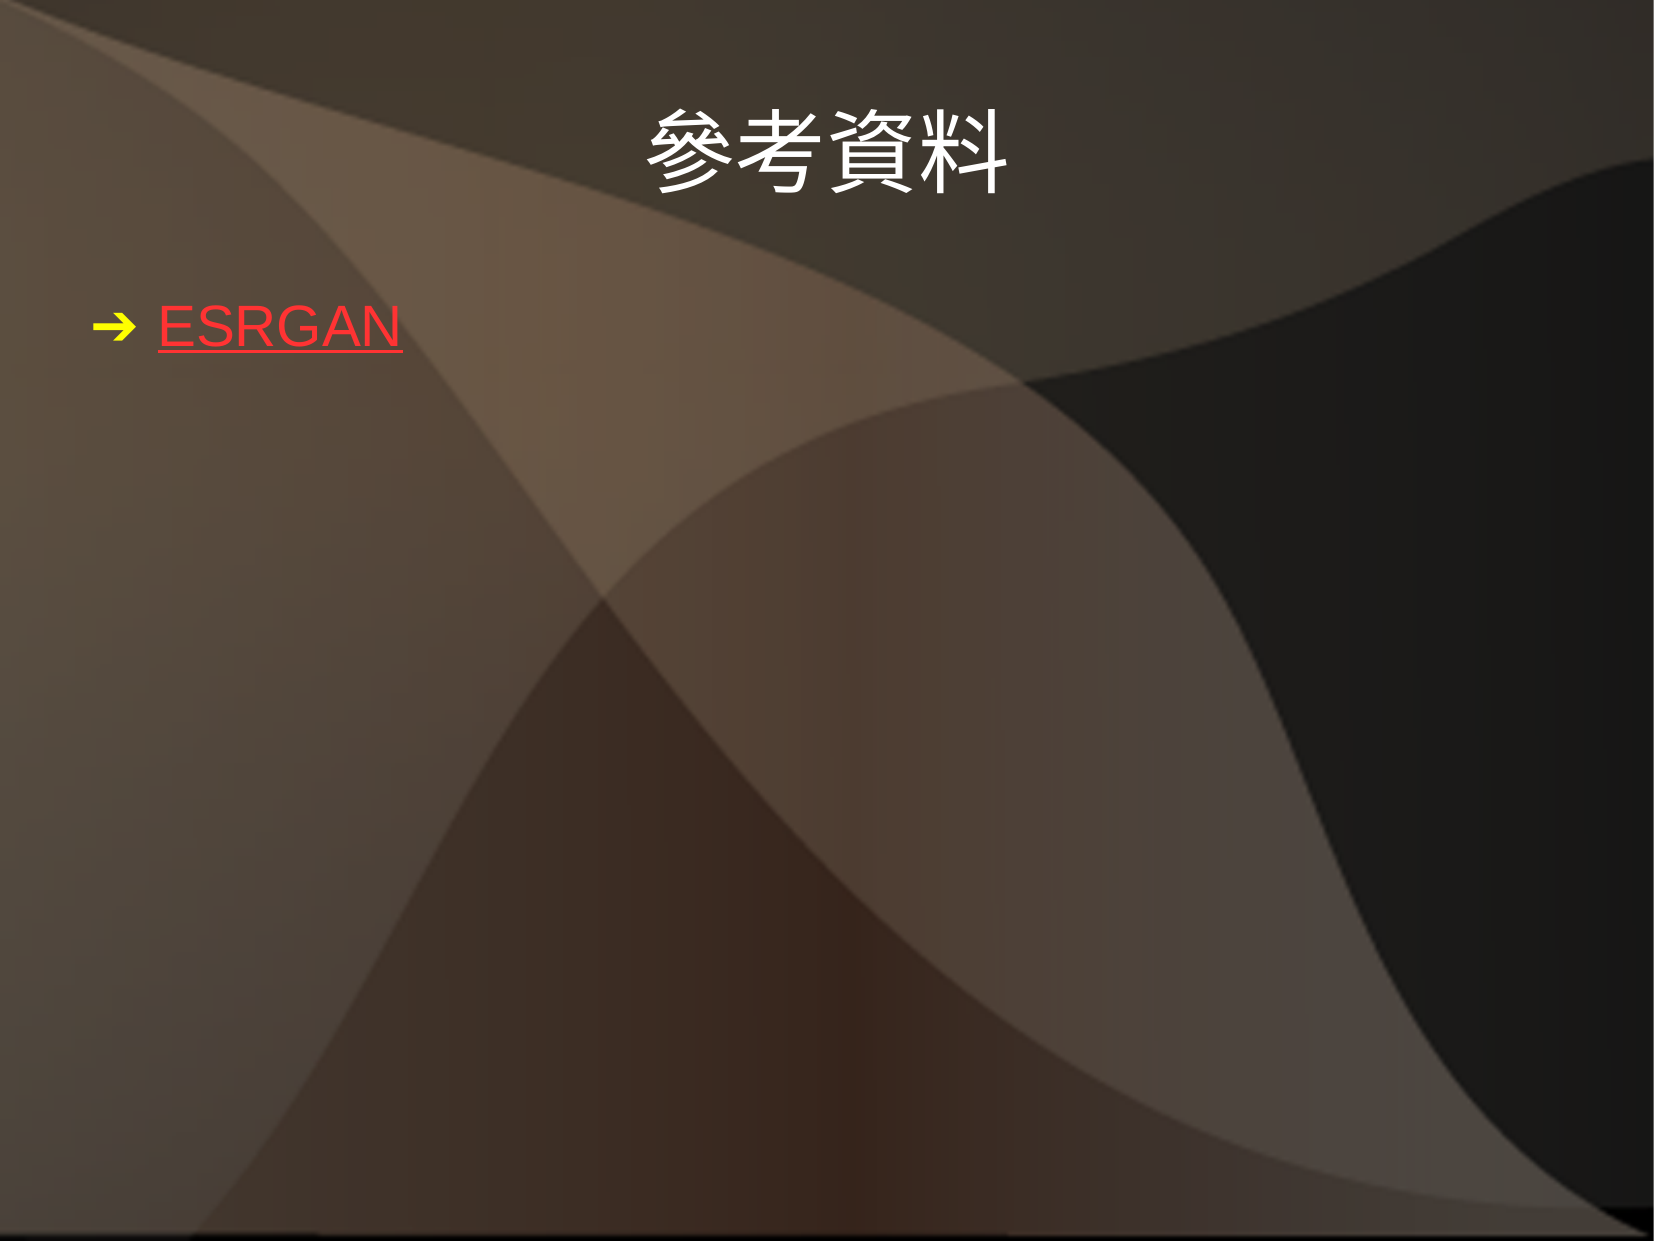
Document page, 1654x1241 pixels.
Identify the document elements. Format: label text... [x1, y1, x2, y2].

title 參考資料 [82, 49, 1571, 257]
list ESRGAN [82, 290, 1571, 1109]
picture [0, 0, 1654, 1241]
